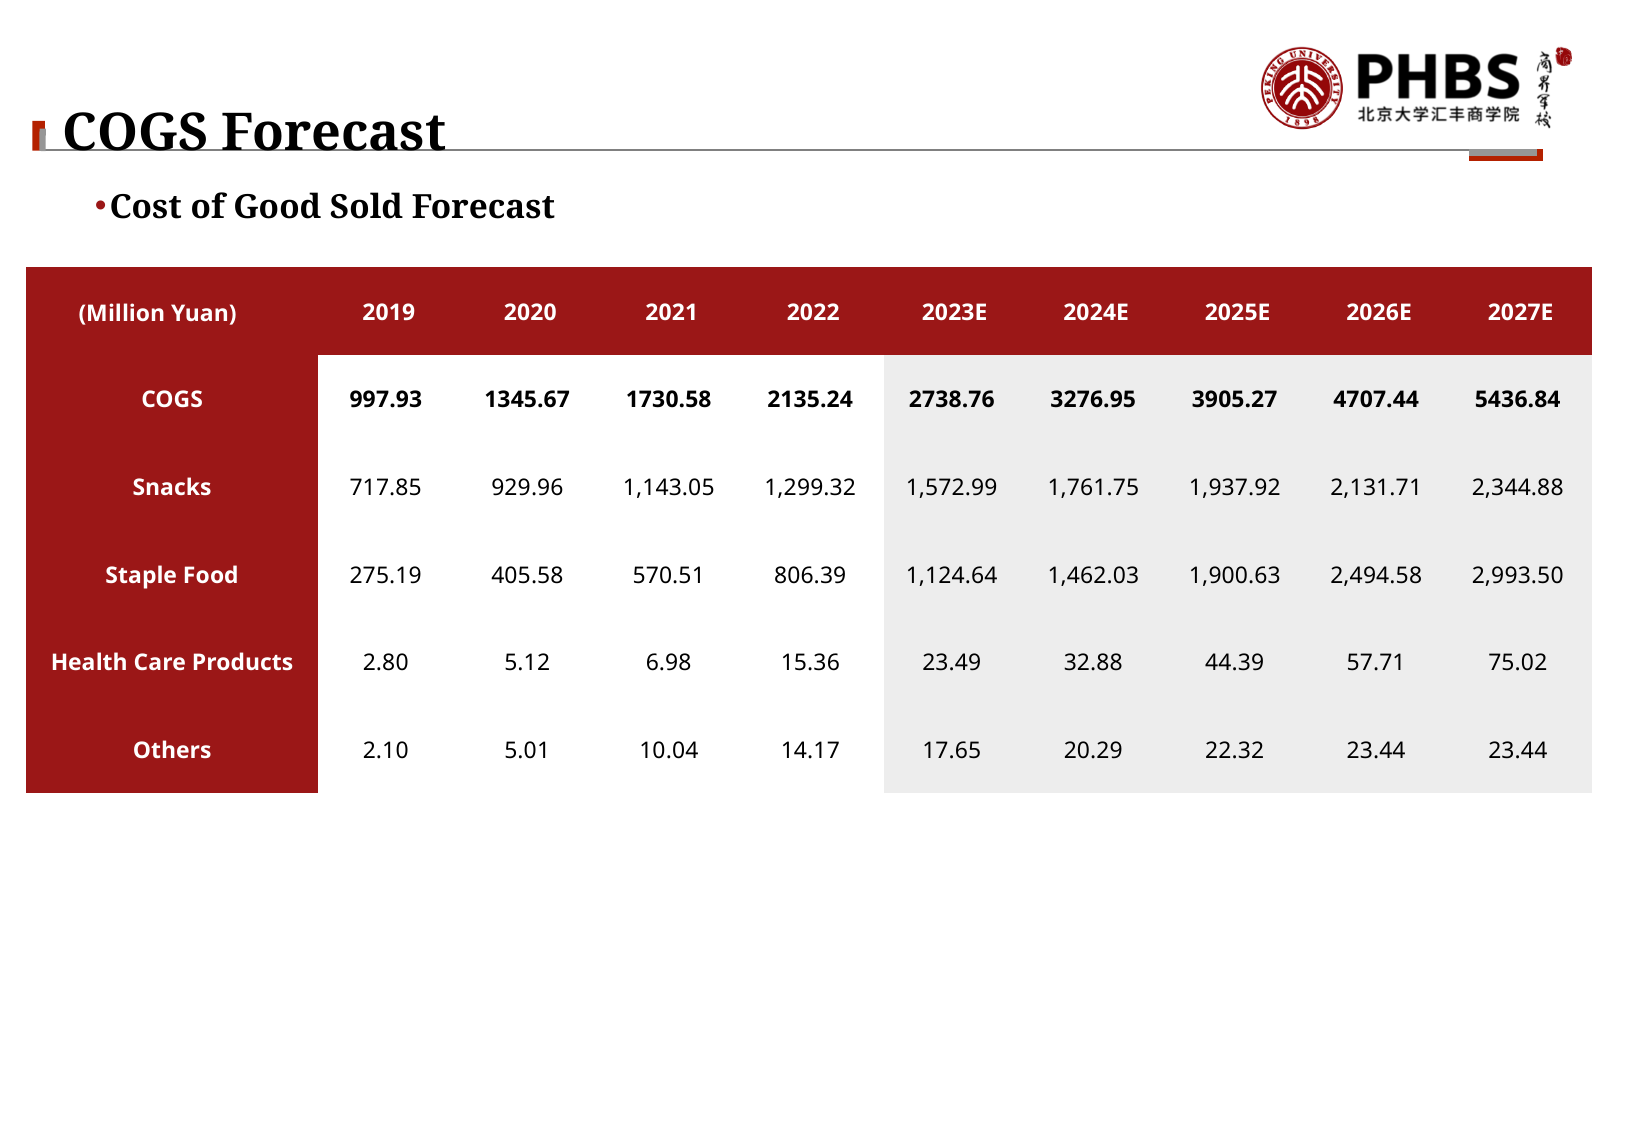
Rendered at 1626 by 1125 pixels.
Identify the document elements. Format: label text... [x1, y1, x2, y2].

table_cell 2,344.88 [1450, 442, 1592, 530]
table_cell Staple Food [26, 530, 318, 618]
table_cell 1,900.63 [1167, 530, 1309, 618]
table_cell 2738.76 [884, 355, 1026, 442]
table_cell 1,937.92 [1167, 442, 1309, 530]
table_cell 1,462.03 [1026, 530, 1167, 618]
table_cell 23.44 [1450, 705, 1592, 793]
table_cell 10.04 [601, 705, 743, 793]
table_header 2024E [1026, 267, 1167, 355]
title COGS Forecast [62, 98, 1600, 162]
table_cell 22.32 [1167, 705, 1309, 793]
table_cell 1,124.64 [884, 530, 1026, 618]
picture [1258, 31, 1581, 98]
table_cell 4707.44 [1309, 355, 1450, 442]
table_cell 1,572.99 [884, 442, 1026, 530]
table_cell 75.02 [1450, 618, 1592, 705]
text_box Cost of Good Sold Forecast [0, 177, 804, 233]
table_cell 20.29 [1026, 705, 1167, 793]
table_cell 2,494.58 [1309, 530, 1450, 618]
table_header 2025E [1167, 267, 1309, 355]
table_cell 929.96 [460, 442, 601, 530]
table_cell 3905.27 [1167, 355, 1309, 442]
table_header 2026E [1309, 267, 1450, 355]
table_cell 17.65 [884, 705, 1026, 793]
table_cell 1,299.32 [743, 442, 884, 530]
table_cell 6.98 [601, 618, 743, 705]
table_cell 5.12 [460, 618, 601, 705]
table_cell 1,761.75 [1026, 442, 1167, 530]
table_cell 5436.84 [1450, 355, 1592, 442]
table_header 2023E [884, 267, 1026, 355]
table_cell 15.36 [743, 618, 884, 705]
table_cell 717.85 [318, 442, 460, 530]
table_header 2027E [1450, 267, 1592, 355]
table_header 2022 [743, 267, 884, 355]
table_cell 44.39 [1167, 618, 1309, 705]
table_header 2021 [601, 267, 743, 355]
table_cell 2,993.50 [1450, 530, 1592, 618]
table_cell 23.49 [884, 618, 1026, 705]
table_cell 1730.58 [601, 355, 743, 442]
table_cell 57.71 [1309, 618, 1450, 705]
table_header 2020 [460, 267, 601, 355]
table_cell 3276.95 [1026, 355, 1167, 442]
table_cell 23.44 [1309, 705, 1450, 793]
table_cell 806.39 [743, 530, 884, 618]
table_cell 570.51 [601, 530, 743, 618]
table_cell 1,143.05 [601, 442, 743, 530]
table_cell 997.93 [318, 355, 460, 442]
table_cell Others [26, 705, 318, 793]
table_cell 14.17 [743, 705, 884, 793]
table_header 2019 [318, 267, 460, 355]
table_cell 2,131.71 [1309, 442, 1450, 530]
table_cell Snacks [26, 442, 318, 530]
table_cell 275.19 [318, 530, 460, 618]
table_cell 2.80 [318, 618, 460, 705]
table_cell 32.88 [1026, 618, 1167, 705]
table_cell 2135.24 [743, 355, 884, 442]
table_header (Million Yuan) [26, 267, 318, 355]
table_cell 5.01 [460, 705, 601, 793]
table_cell COGS [26, 355, 318, 442]
table_cell 2.10 [318, 705, 460, 793]
table_cell 1345.67 [460, 355, 601, 442]
table_cell Health Care Products [26, 618, 318, 705]
table_cell 405.58 [460, 530, 601, 618]
